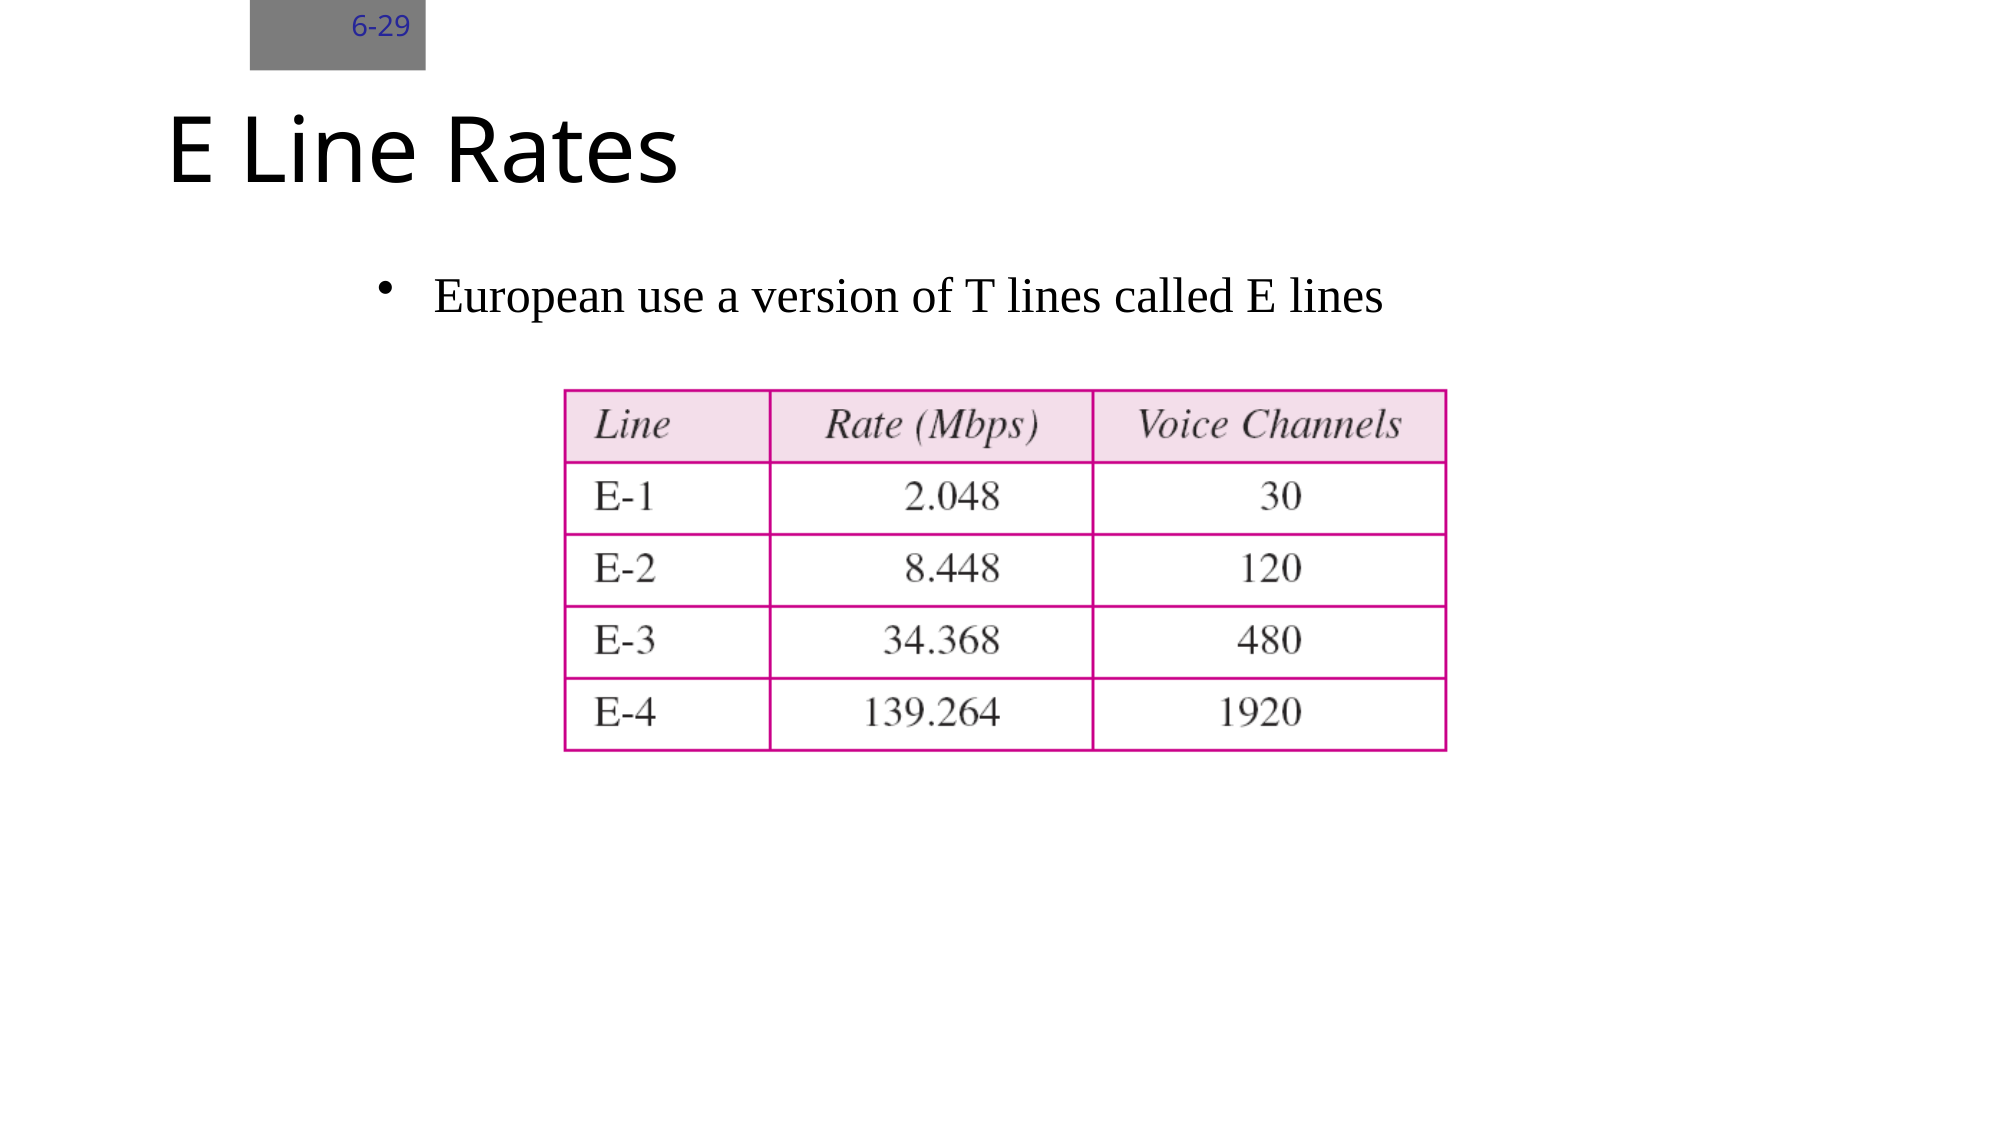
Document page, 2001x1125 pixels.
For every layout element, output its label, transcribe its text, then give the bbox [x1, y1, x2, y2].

title E Line Rates [150, 78, 1850, 229]
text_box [551, 385, 1457, 764]
text_box European use a version of T lines called E lines [362, 262, 1638, 409]
text_box 6-29 [249, 0, 426, 71]
